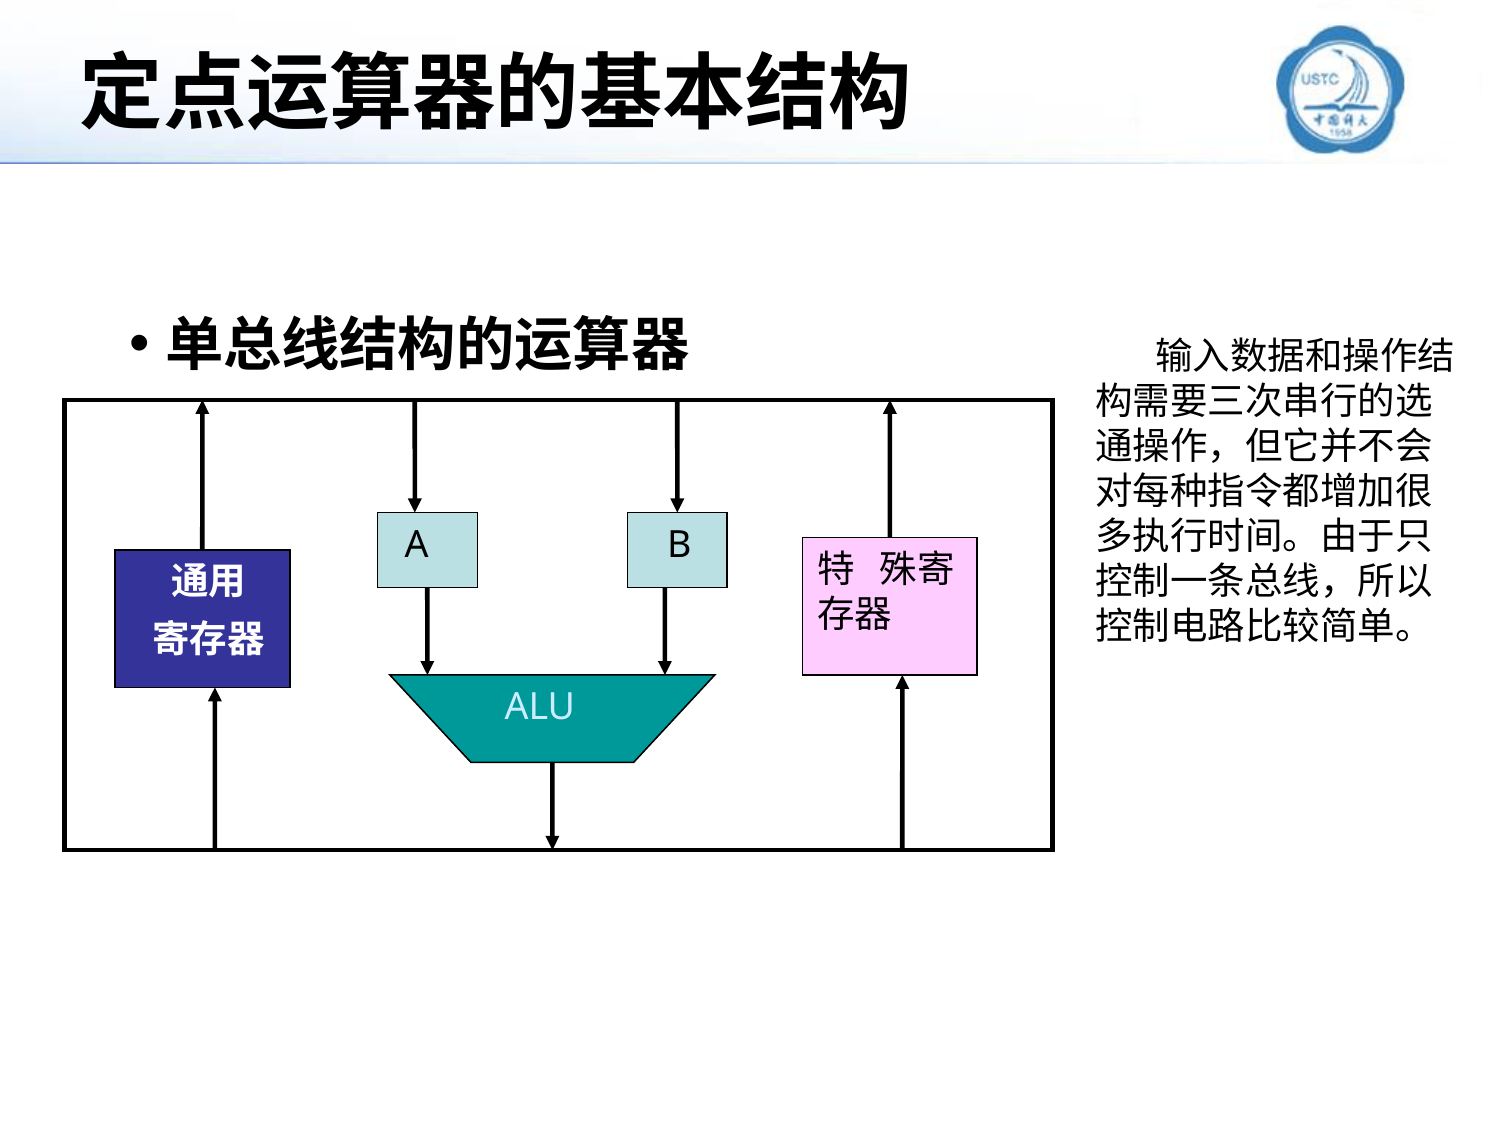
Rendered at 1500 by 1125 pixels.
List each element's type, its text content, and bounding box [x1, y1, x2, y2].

text_box [408, 399, 422, 513]
text_box [421, 587, 434, 676]
text_box 单总线结构的运算器 [114, 299, 803, 385]
text_box [883, 399, 897, 538]
text_box [64, 399, 1053, 850]
text_box 输入数据和操作结构需要三次串行的选通操作，但它并不会对每种指令都增加很多执行时间。由于只控制一条总线，所以控制电路比较简单。 [1080, 324, 1483, 655]
text_box [671, 399, 684, 513]
text_box [896, 675, 909, 850]
title 定点运算器的基本结构 [64, 20, 1340, 158]
picture [0, 0, 1500, 164]
text_box [546, 762, 559, 850]
text_box [658, 587, 672, 676]
text_box [196, 399, 209, 550]
